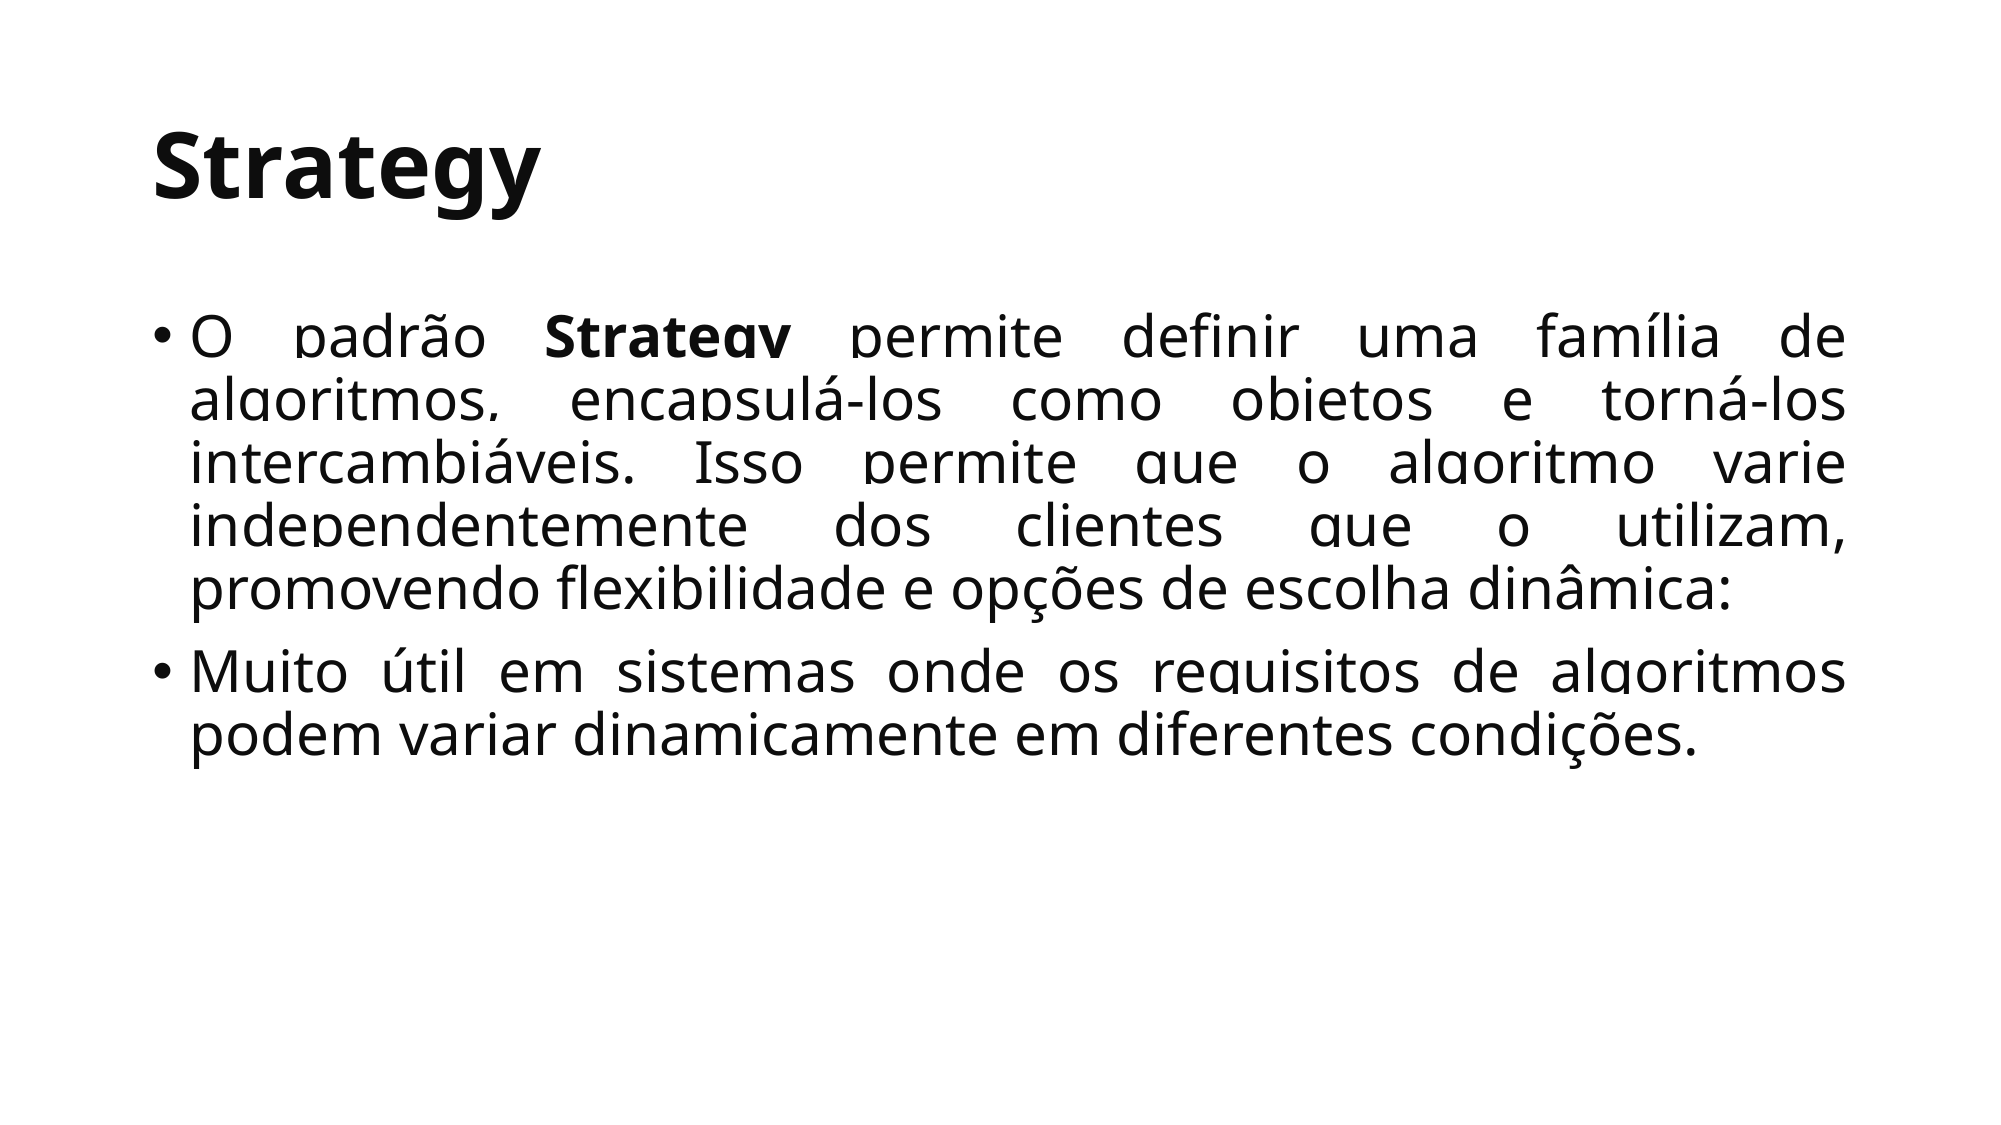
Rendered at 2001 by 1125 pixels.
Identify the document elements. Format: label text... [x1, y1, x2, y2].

title Strategy [137, 59, 1863, 278]
list O padrão Strategy permite definir uma família de algoritmos, encapsulá-los como objetos e torná-los intercambiáveis. Isso permite que o algoritmo varie independentemente dos clientes que o utilizam, promovendo flexibilidade e opções de escolha dinâmica: Muito útil em sistemas onde os requisitos de algoritmos podem variar dinamicamente em diferentes condições. [137, 299, 1863, 1014]
